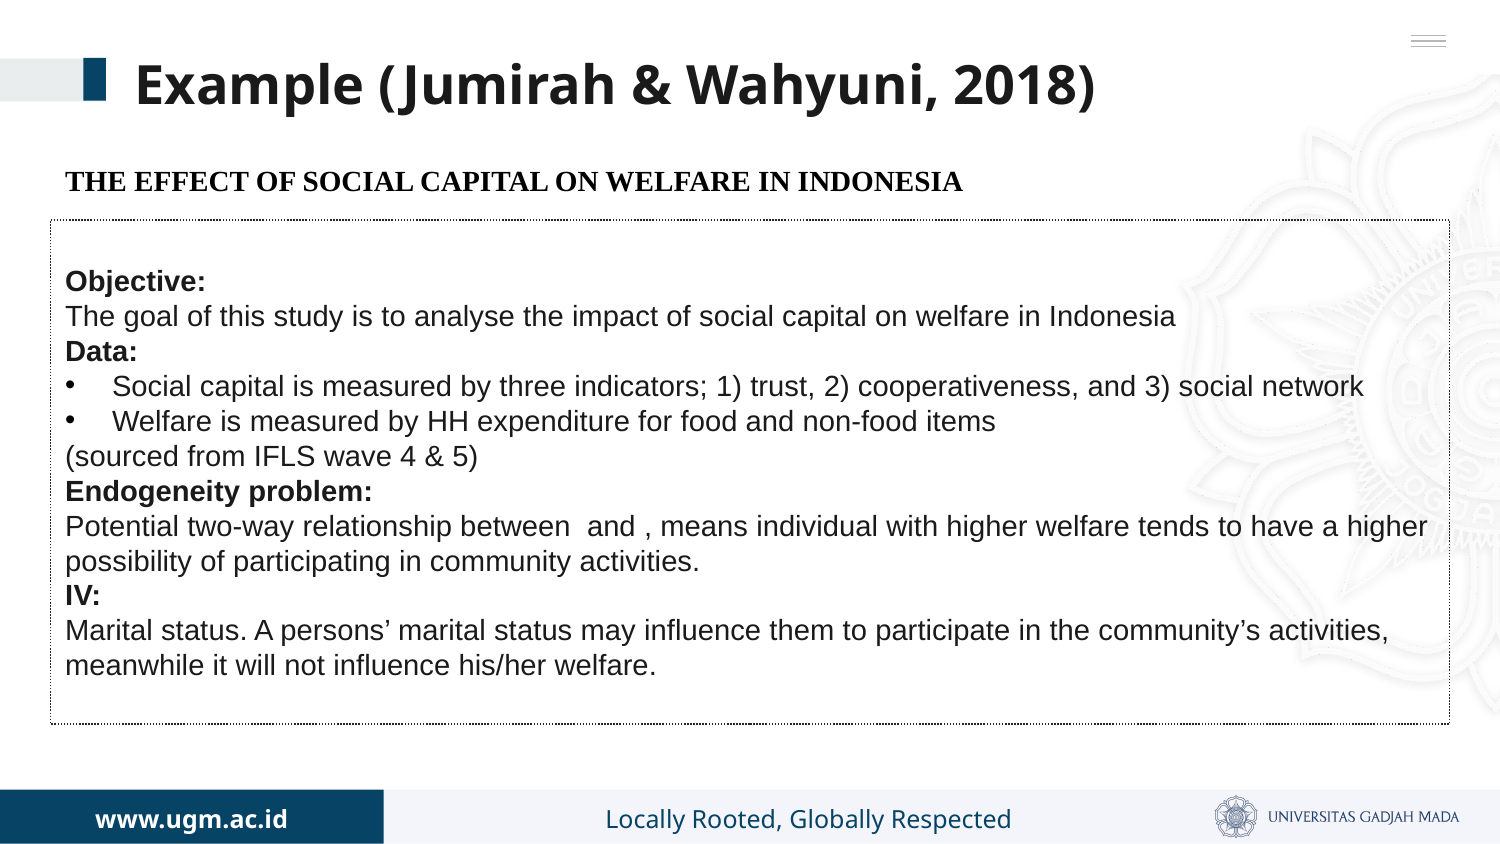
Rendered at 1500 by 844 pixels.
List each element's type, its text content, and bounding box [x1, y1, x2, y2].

text_box THE EFFECT OF SOCIAL CAPITAL ON WELFARE IN INDONESIA [50, 154, 1028, 205]
title Example (Jumirah & Wahyuni, 2018) [119, 35, 1381, 124]
picture [1174, 779, 1500, 844]
